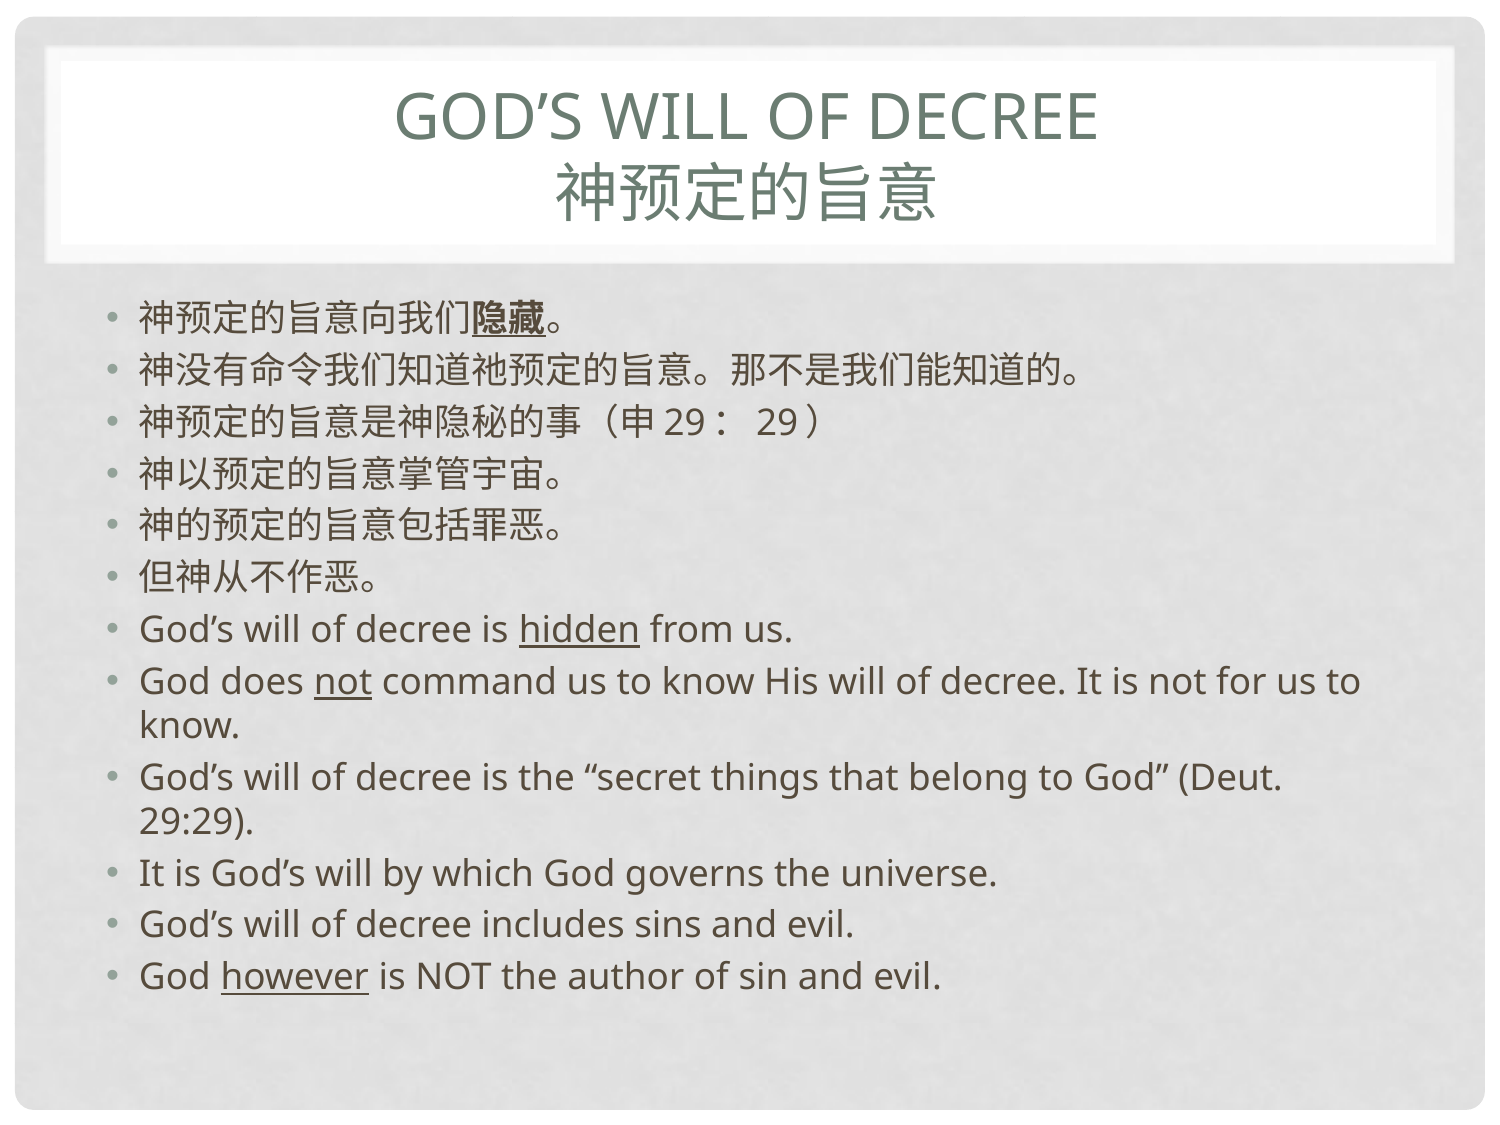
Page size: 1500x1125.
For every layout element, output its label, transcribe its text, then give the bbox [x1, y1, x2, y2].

title God’s will of decree 神预定的旨意 [69, 66, 1425, 238]
list 神预定的旨意向我们隐藏。 神没有命令我们知道祂预定的旨意。那不是我们能知道的。 神预定的旨意是神隐秘的事（申29：29） 神以预定的旨意掌管宇宙。 神的预定的旨意包括罪恶。 但神从不作恶。 God’s will of decree is hidden from us. God does not command us to know His will of decree. It is not for us to know. God’s will of decree is the “secret things that belong to God” (Deut. 29:29). It is God’s will by which God governs the universe. God’s will of decree includes sins and evil. God however is NOT the author of sin and evil. [75, 287, 1425, 1005]
